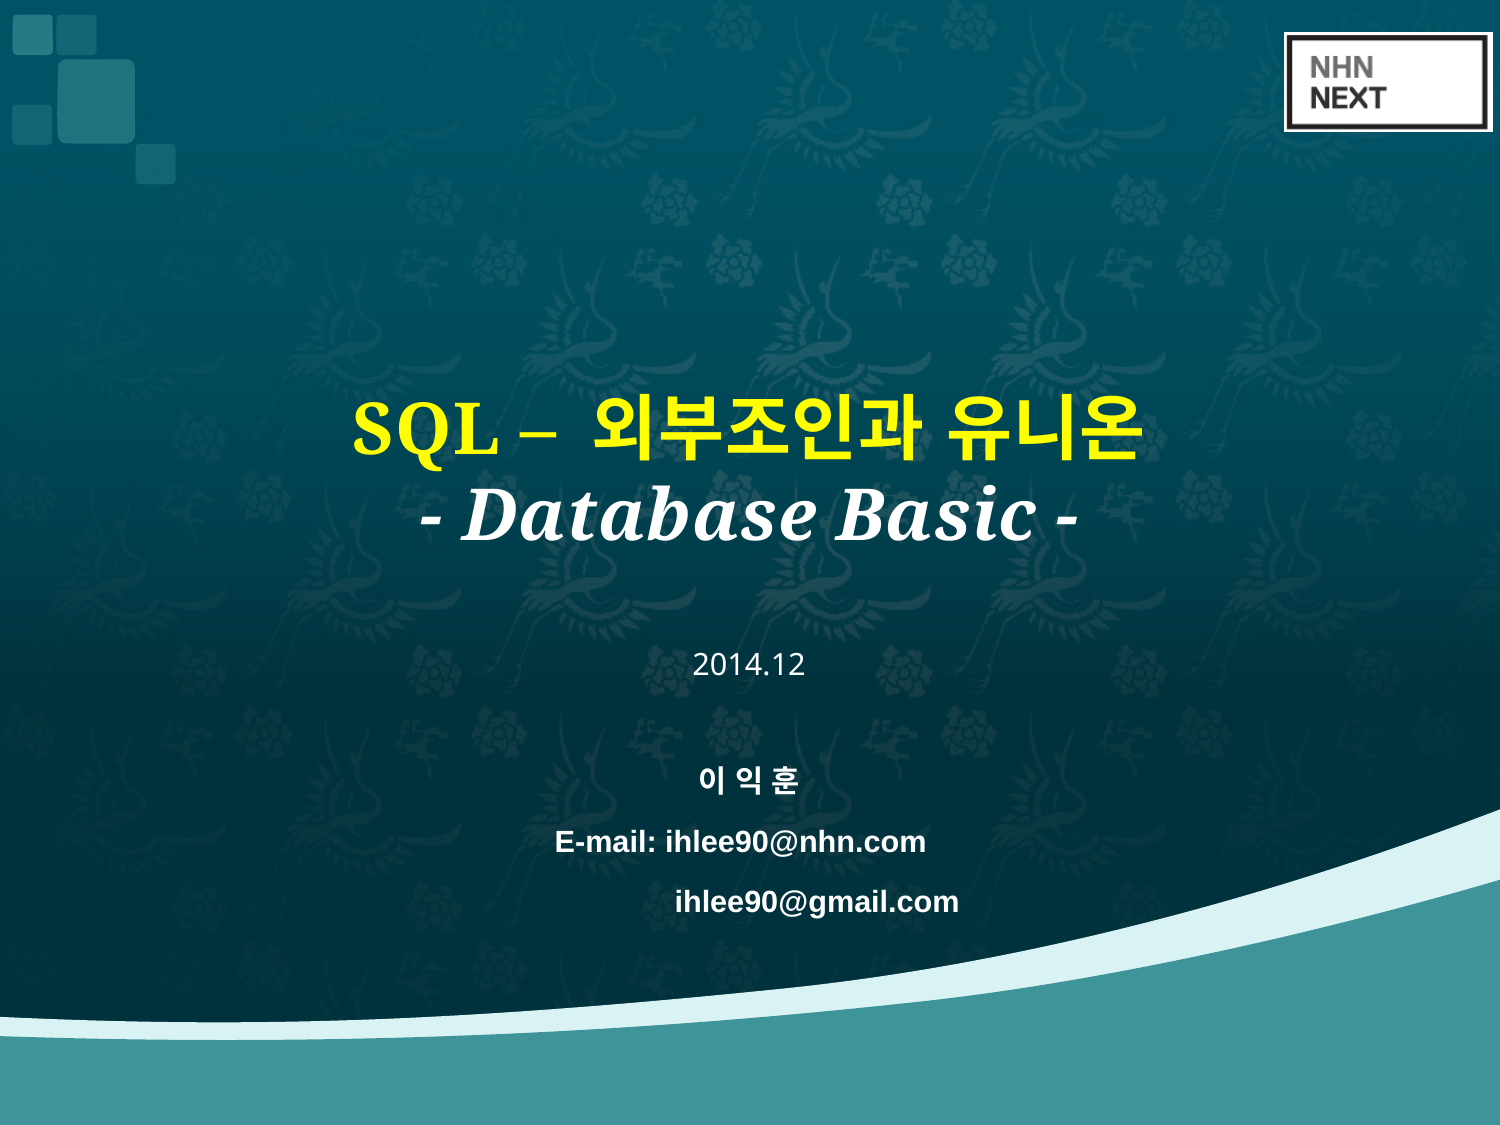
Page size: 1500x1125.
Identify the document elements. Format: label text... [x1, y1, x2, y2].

title SQL – 외부조인과 유니온 - Database Basic - [75, 375, 1425, 563]
subtitle 2014.12 이 익 훈 E-mail: ihlee90@nhn.com ihlee90@gmail.com [224, 637, 1275, 926]
picture [1284, 32, 1493, 132]
